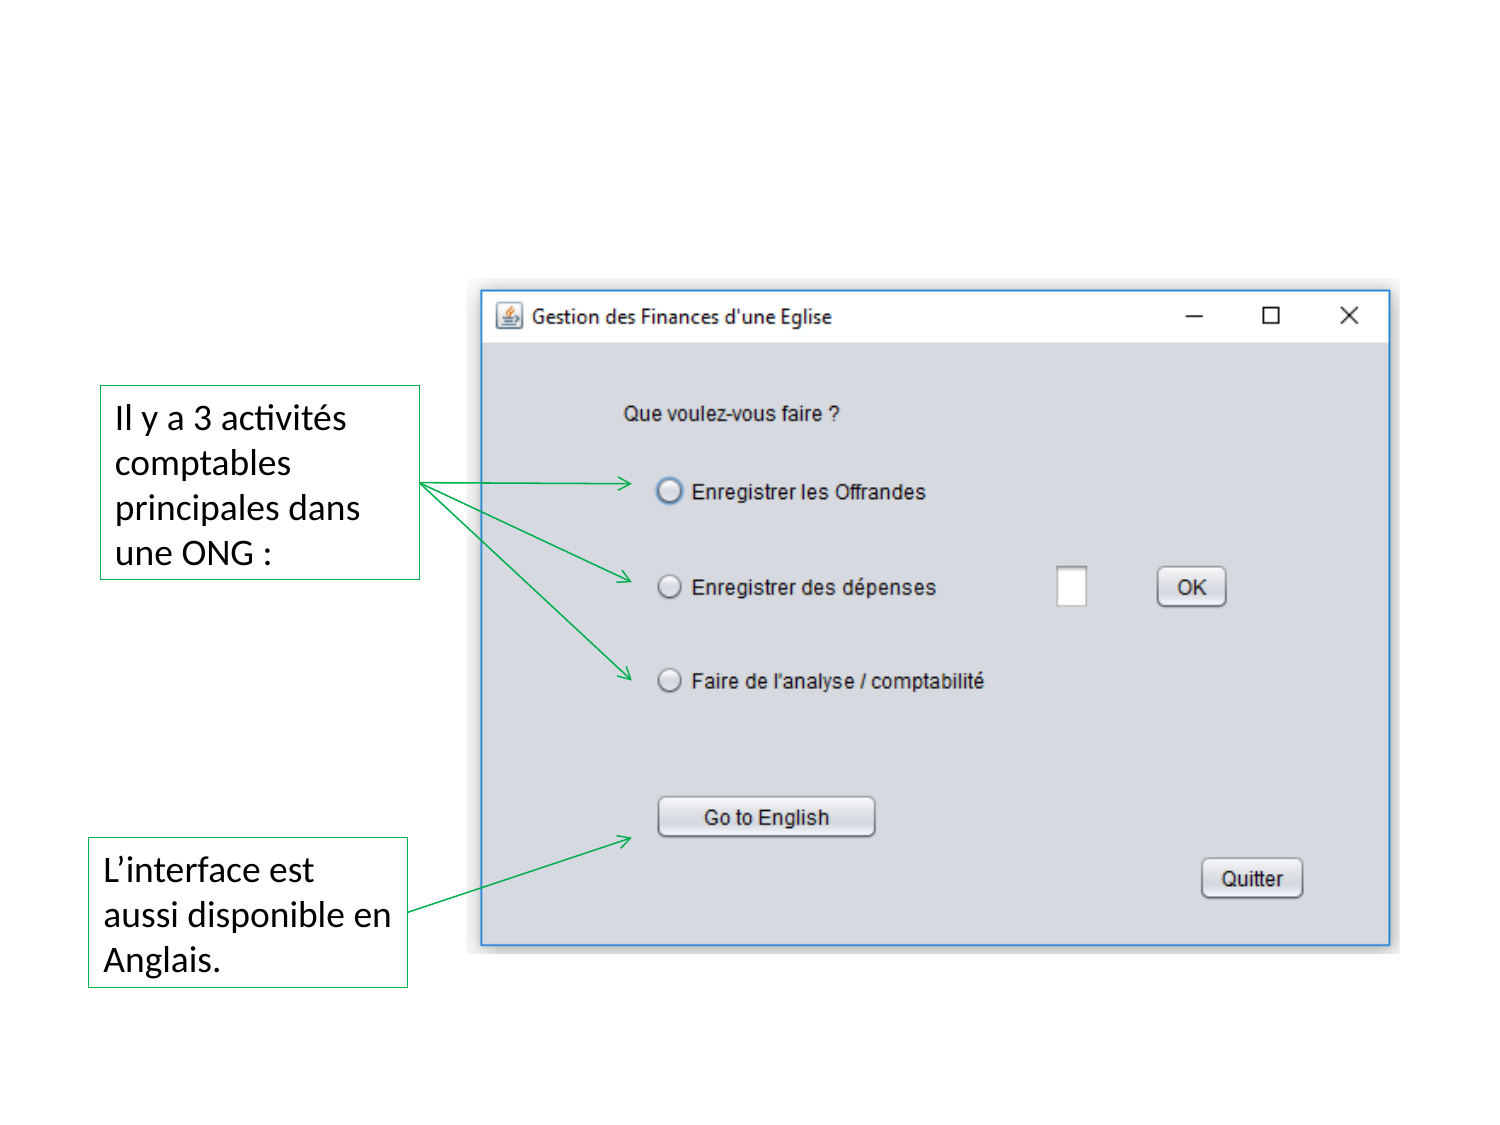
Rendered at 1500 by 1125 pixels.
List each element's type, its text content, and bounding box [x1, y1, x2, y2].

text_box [418, 483, 632, 681]
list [466, 278, 1400, 955]
text_box L’interface est aussi disponible en Anglais. [88, 837, 408, 988]
text_box Il y a 3 activités comptables principales dans une ONG : [100, 385, 420, 580]
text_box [407, 837, 632, 914]
